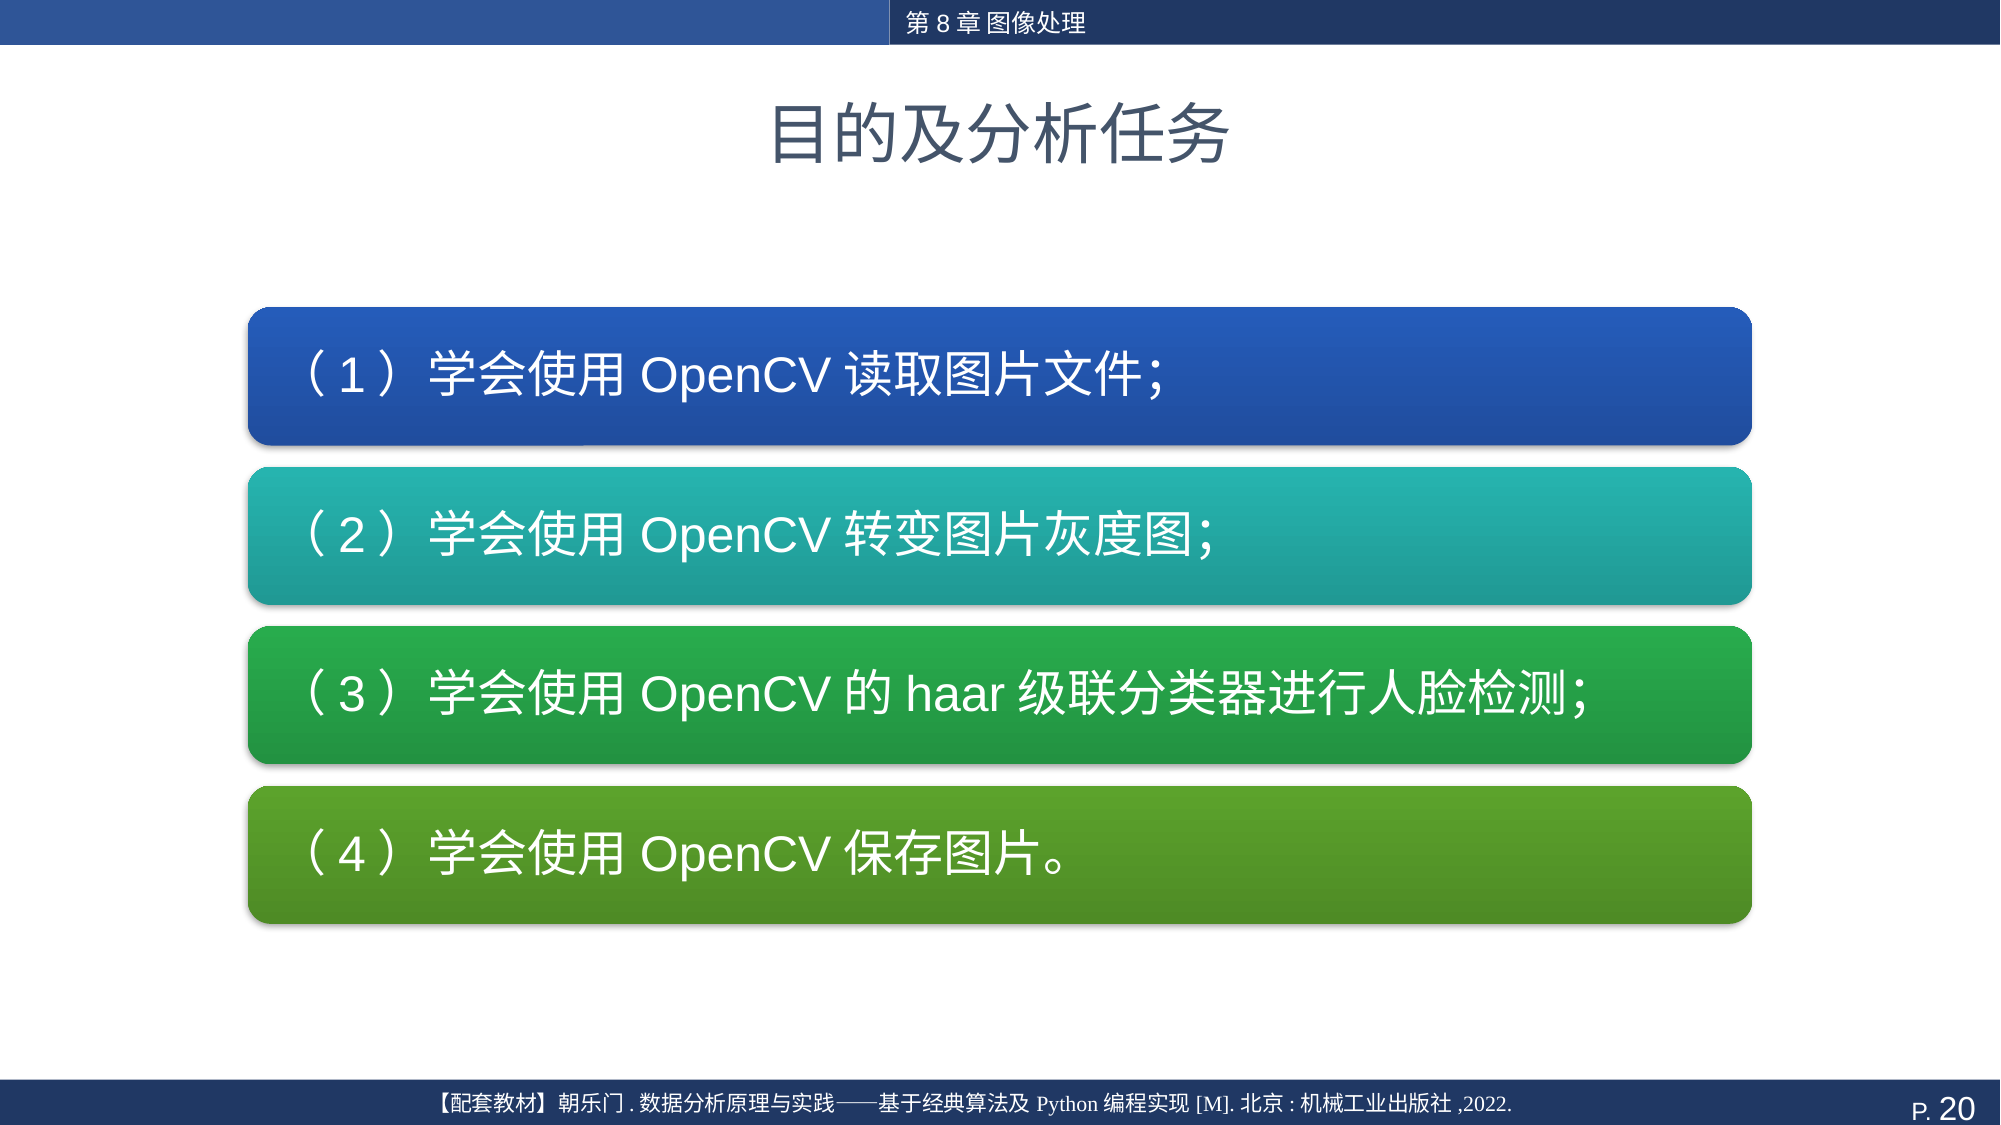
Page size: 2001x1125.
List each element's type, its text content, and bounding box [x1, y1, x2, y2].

title 目的及分析任务 [64, 64, 1934, 200]
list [247, 302, 1753, 929]
list 第8章 图像处理 [890, 0, 1828, 43]
